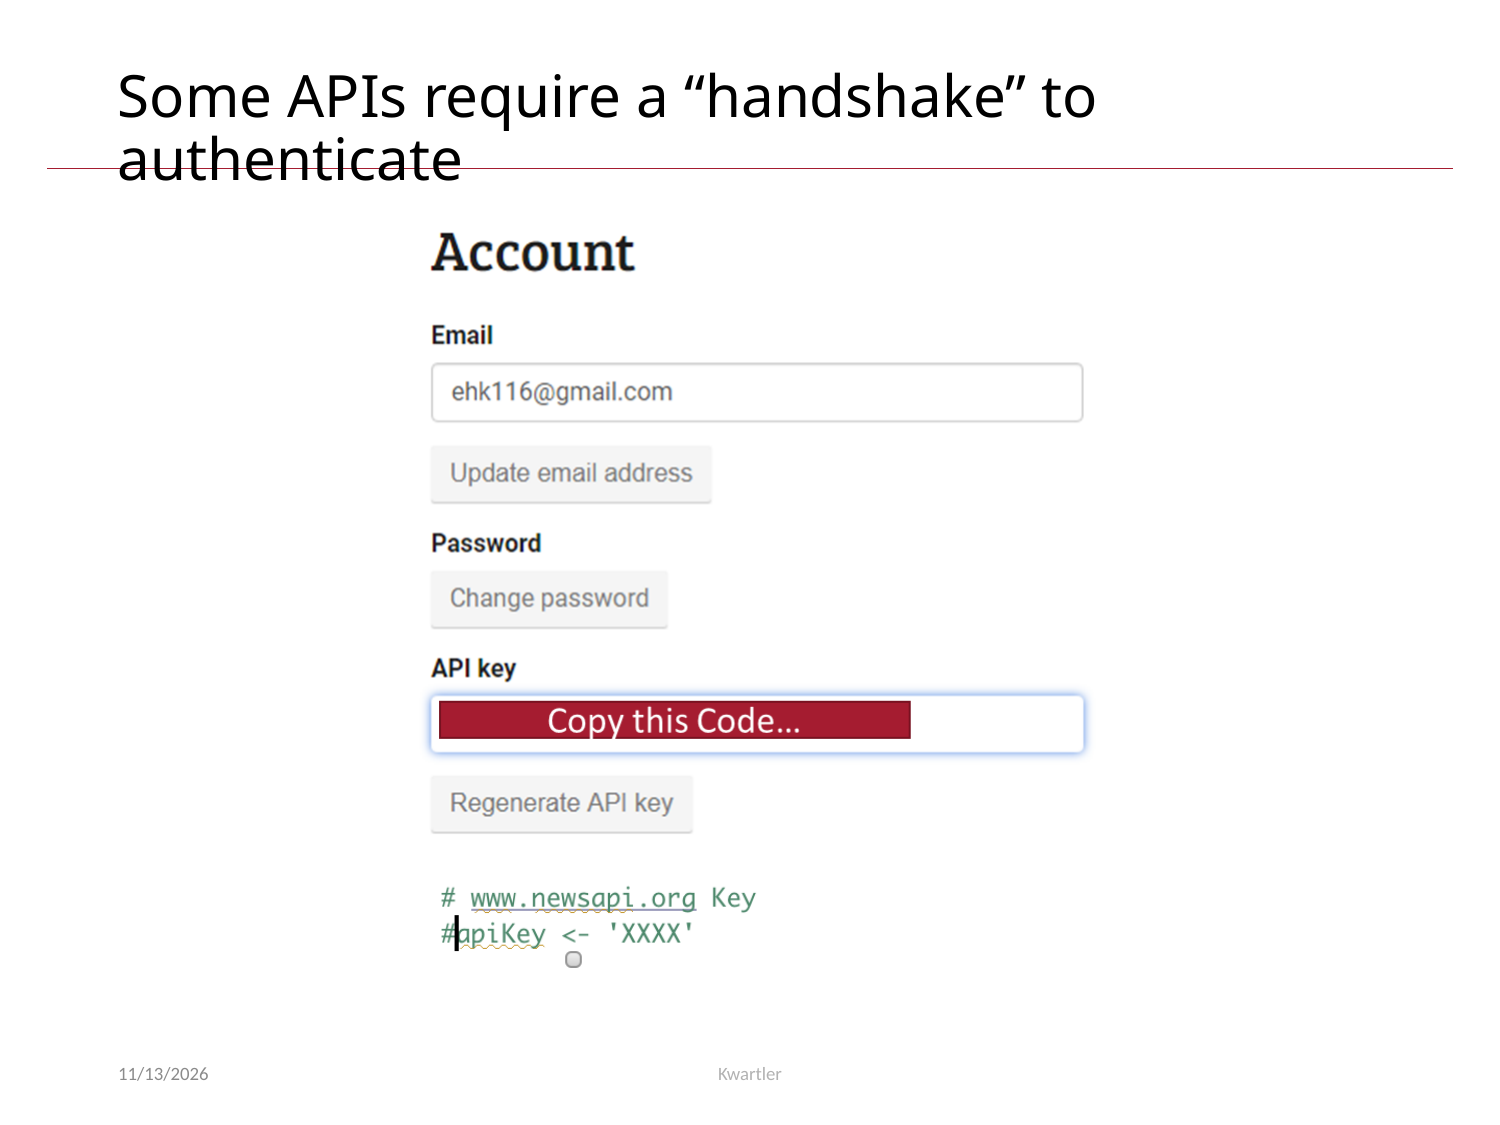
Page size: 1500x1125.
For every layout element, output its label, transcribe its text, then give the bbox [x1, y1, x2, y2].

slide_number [103, 1042, 441, 1103]
footer Kwartler [496, 1042, 1004, 1103]
picture [440, 875, 899, 968]
picture [400, 197, 1099, 835]
title Some APIs require a “handshake” to authenticate [103, 59, 1397, 157]
